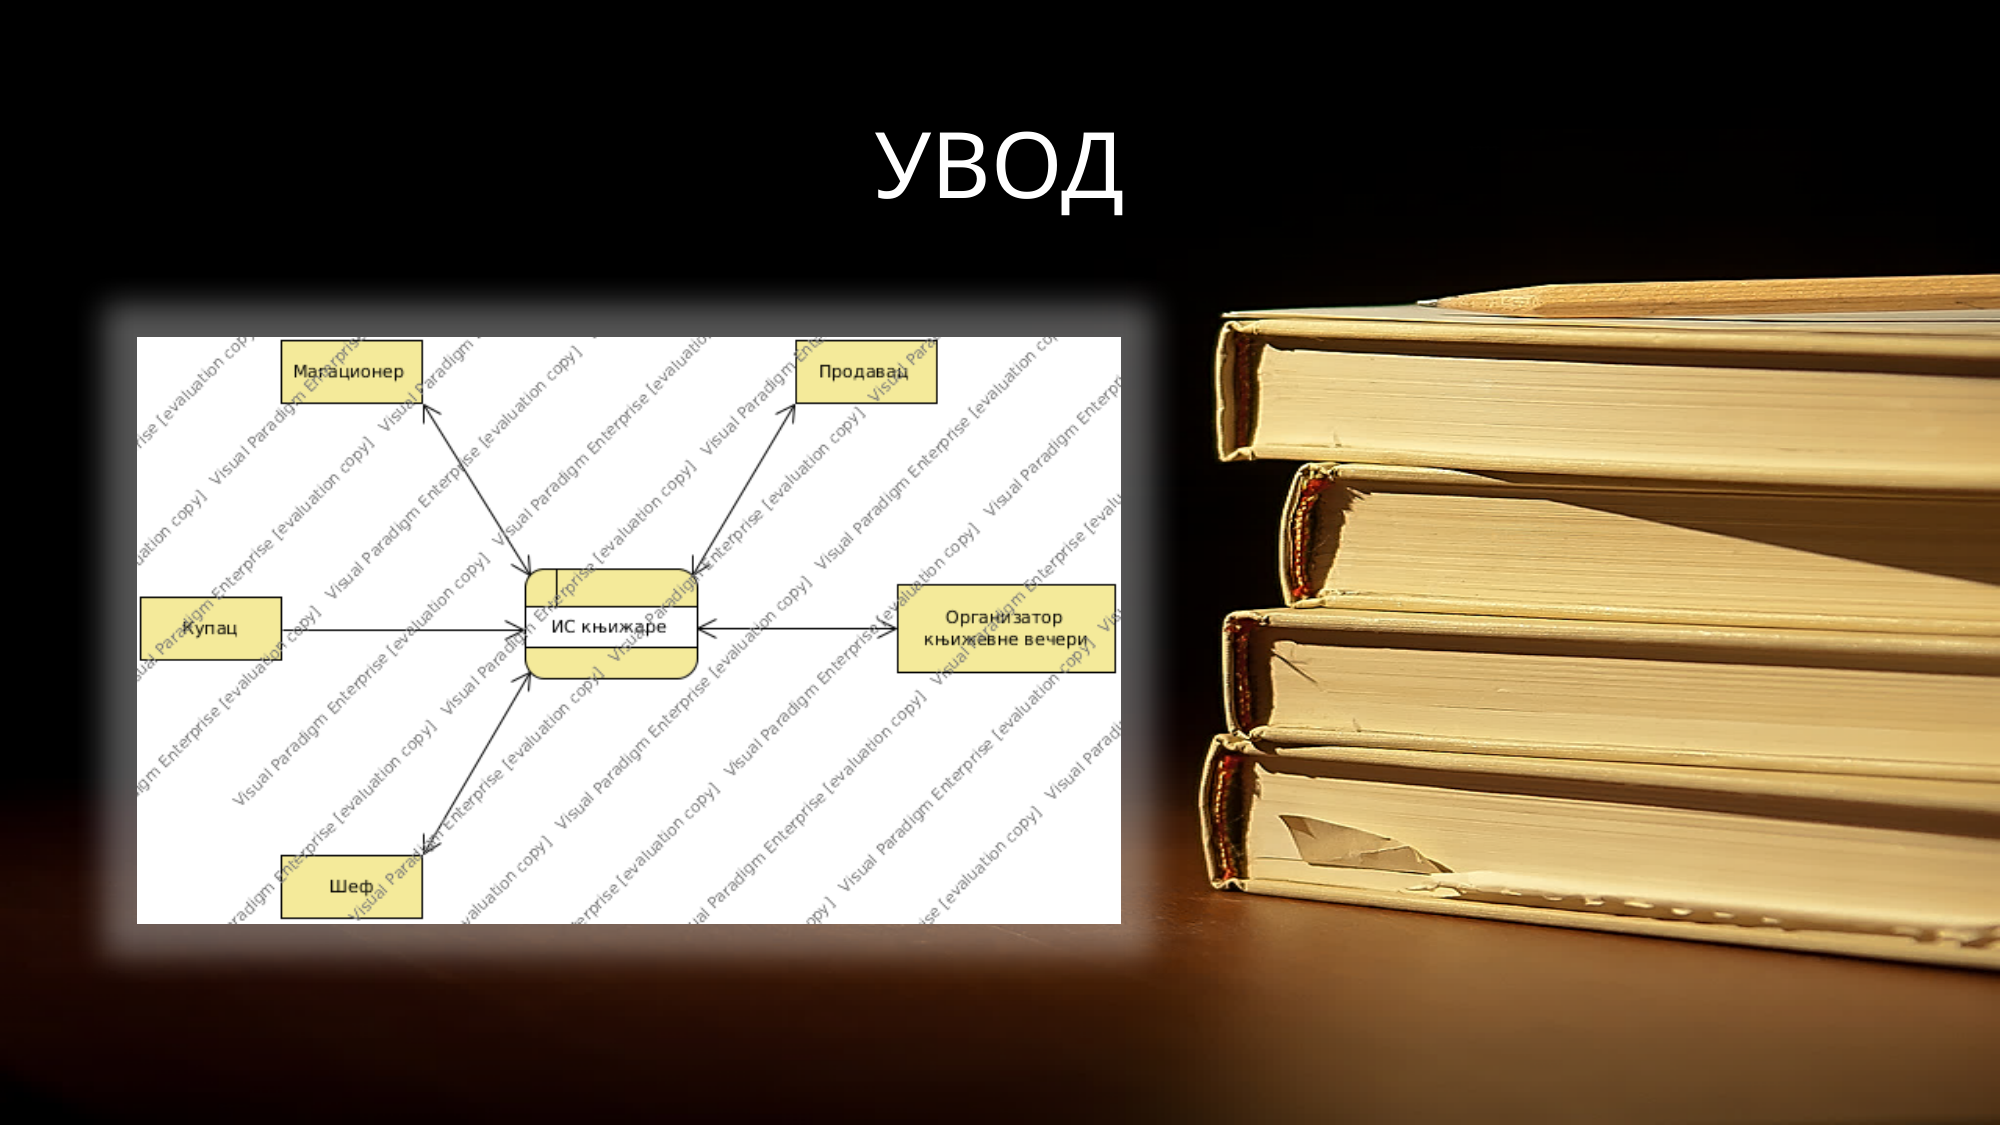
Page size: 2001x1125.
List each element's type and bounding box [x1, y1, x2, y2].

list [137, 337, 1121, 924]
picture [0, 0, 2000, 1125]
